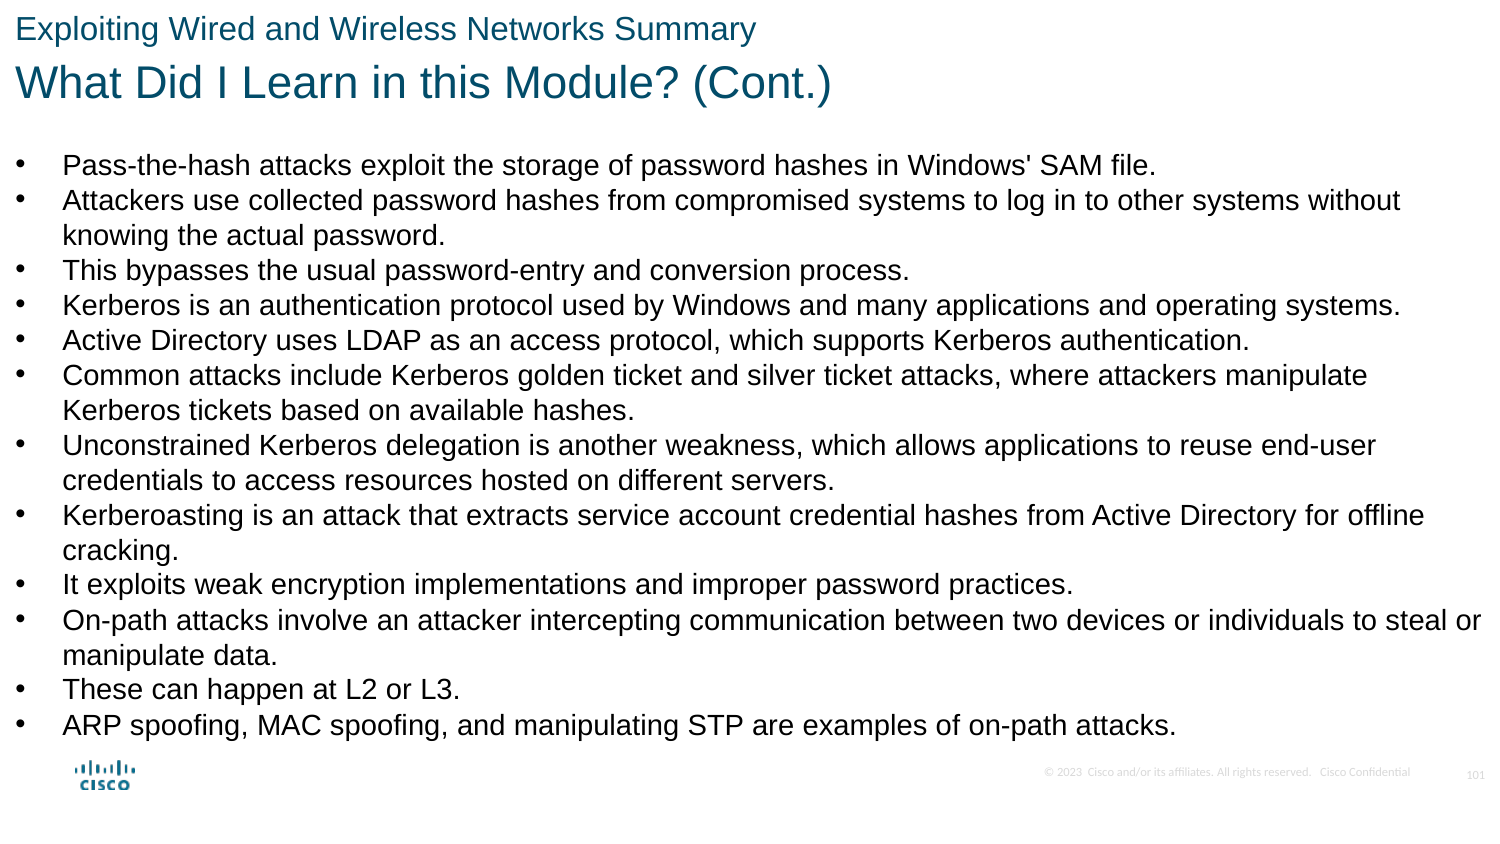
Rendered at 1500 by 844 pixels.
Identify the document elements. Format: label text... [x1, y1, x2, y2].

picture [75, 759, 135, 790]
list Exploiting Wired and Wireless Networks Summary [0, 0, 1500, 45]
slide_number 101 [1425, 759, 1500, 797]
list What Did I Learn in this Module? (Cont.) [0, 45, 1500, 138]
text_box Pass-the-hash attacks exploit the storage of password hashes in Windows' SAM file. Attackers use collected password hashes from compromised systems to log in to other systems without knowing the actual password. This bypasses the usual password-entry and conversion process. Kerberos is an authentication protocol used by Windows and many applications and operating systems. Active Directory uses LDAP as an access protocol, which supports Kerberos authentication. Common attacks include Kerberos golden ticket and silver ticket attacks, where attackers manipulate Kerberos tickets based on available hashes. Unconstrained Kerberos delegation is another weakness, which allows applications to reuse end-user credentials to access resources hosted on different servers. Kerberoasting is an attack that extracts service account credential hashes from Active Directory for offline cracking. It exploits weak encryption implementations and improper password practices. On-path attacks involve an attacker intercepting communication between two devices or individuals to steal or manipulate data. These can happen at L2 or L3. ARP spoofing, MAC spoofing, and manipulating STP are examples of on-path attacks. [0, 138, 1500, 749]
